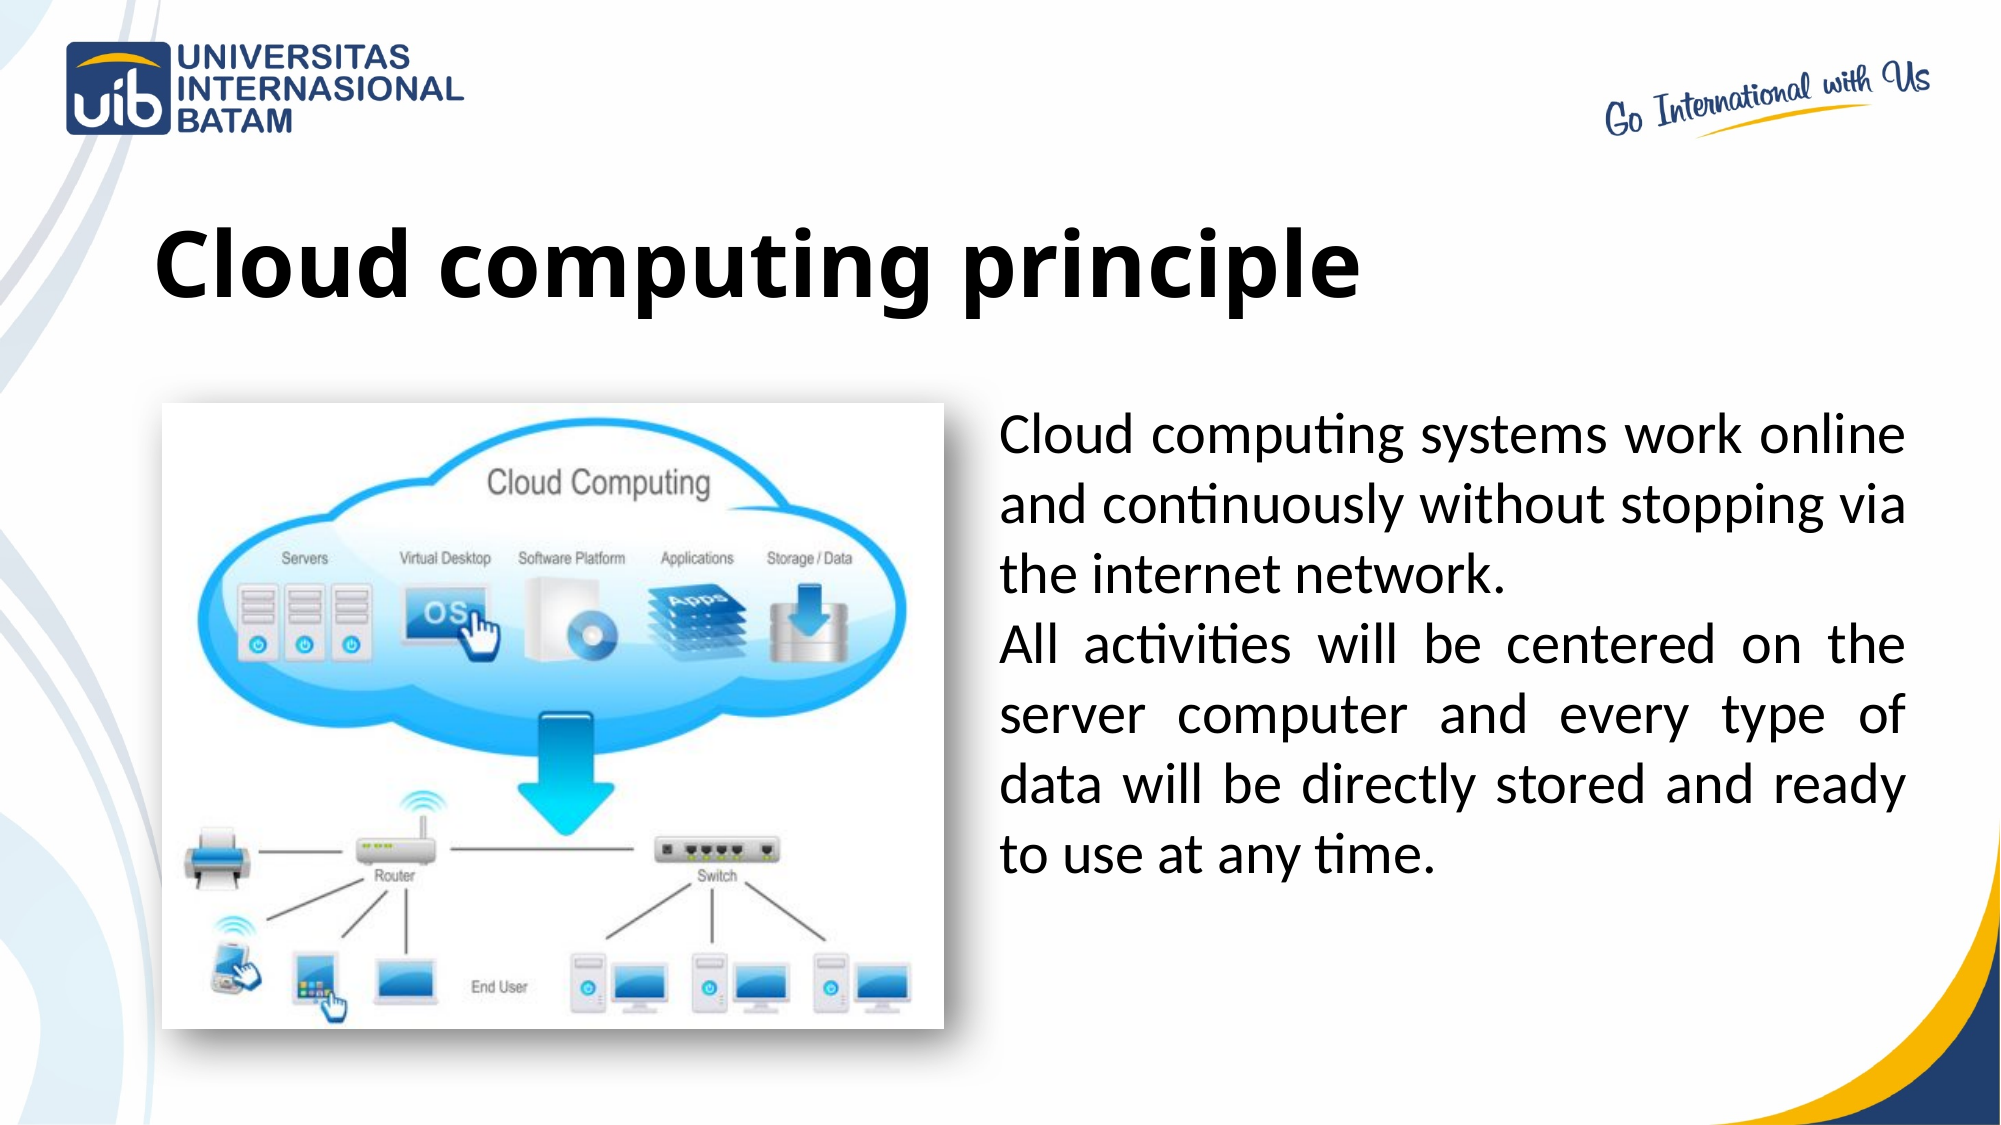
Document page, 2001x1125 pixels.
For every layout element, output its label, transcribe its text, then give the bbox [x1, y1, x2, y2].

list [162, 403, 944, 1029]
text_box [766, 353, 1963, 1001]
picture [0, 0, 2000, 1125]
title Cloud computing principle [137, 158, 1863, 377]
text_box Cloud computing systems work online and continuously without stopping via the internet network. All activities will be centered on the server computer and every type of data will be directly stored and ready to use at any time. [984, 387, 1922, 893]
